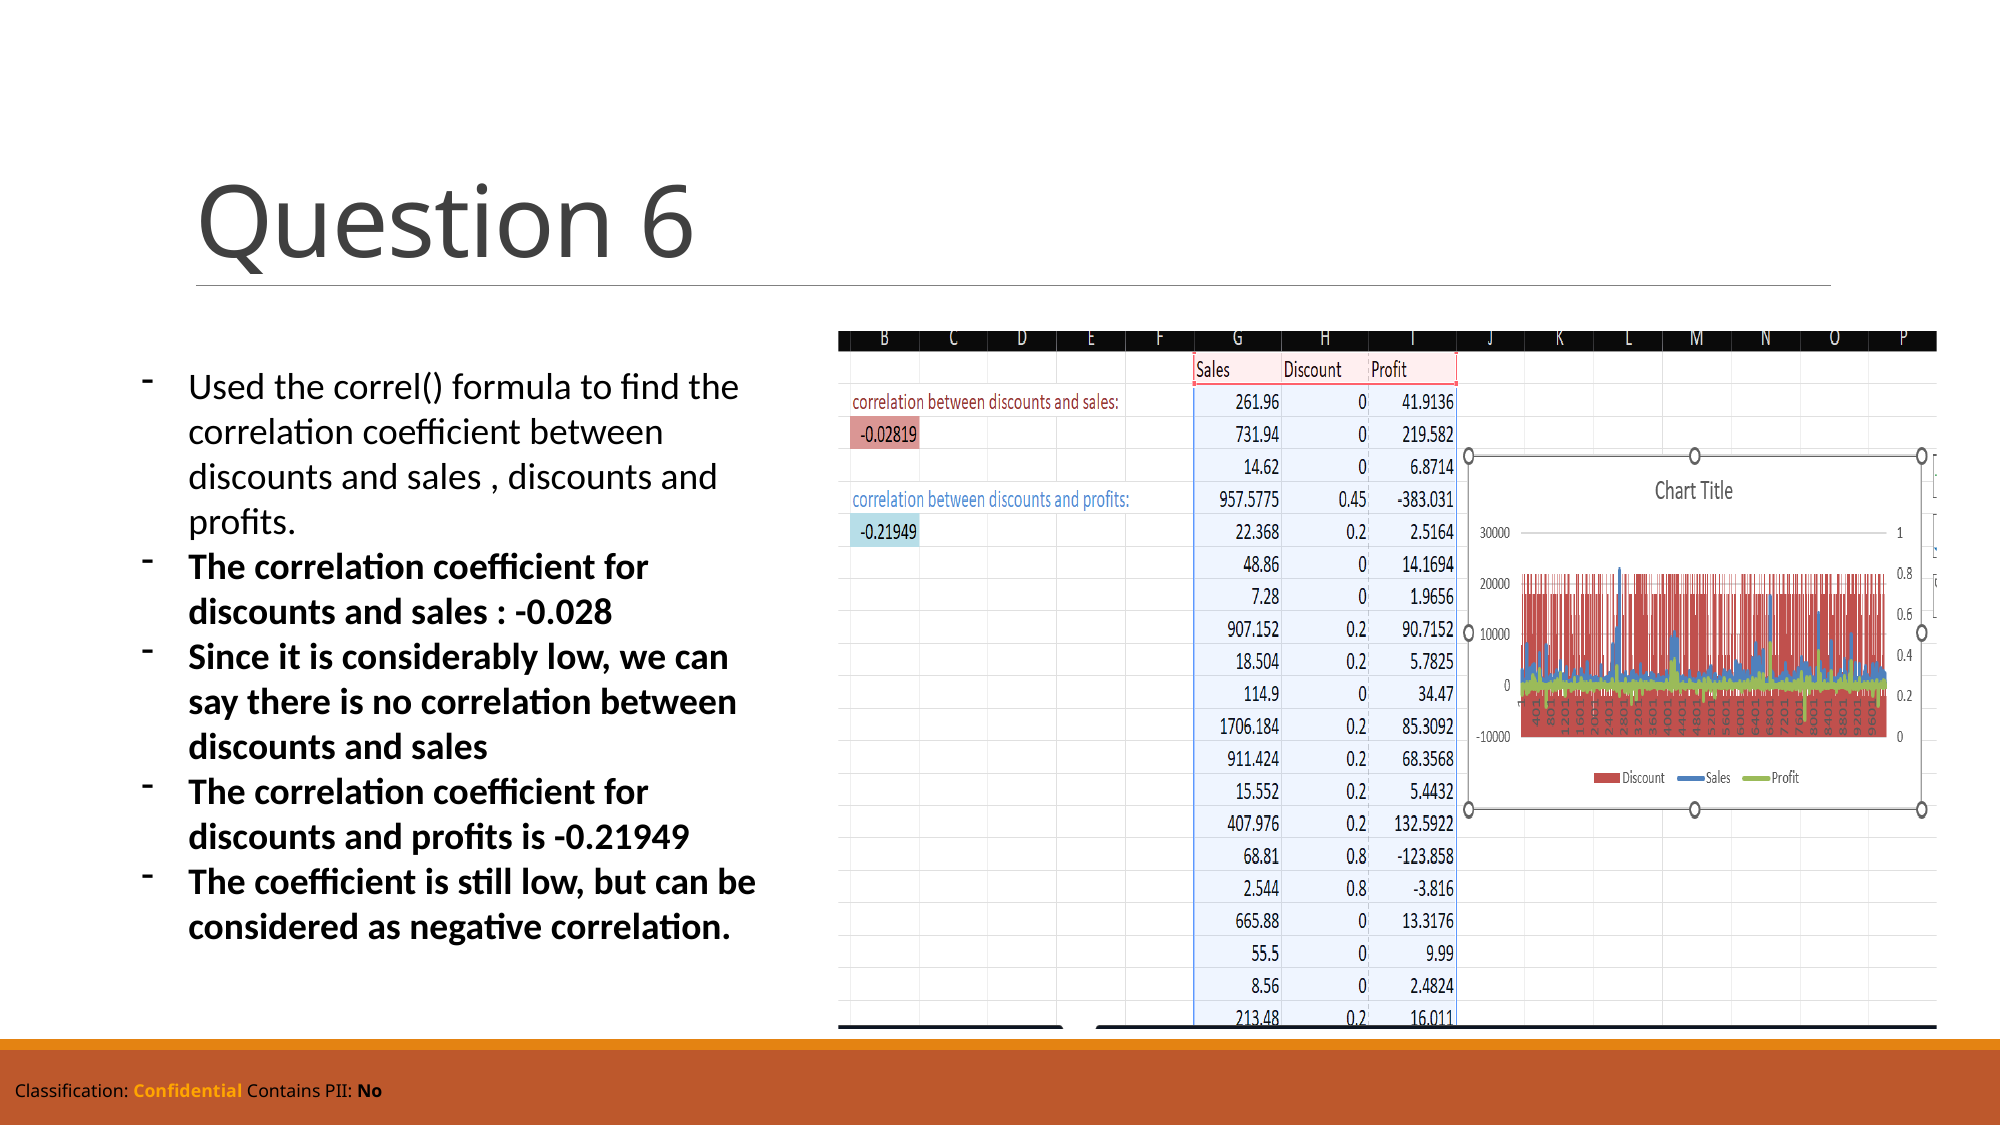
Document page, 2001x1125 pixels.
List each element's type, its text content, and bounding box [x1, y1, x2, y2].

title Question 6 [180, 47, 1830, 285]
text_box Used the correl() formula to find the correlation coefficient between discounts and sales , discounts and profits. The correlation coefficient for discounts and sales : -0.028 Since it is considerably low, we can say there is no correlation between discounts and sales The correlation coefficient for discounts and profits is -0.21949 The coefficient is still low, but can be considered as negative correlation. [126, 354, 785, 999]
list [837, 331, 1938, 1029]
